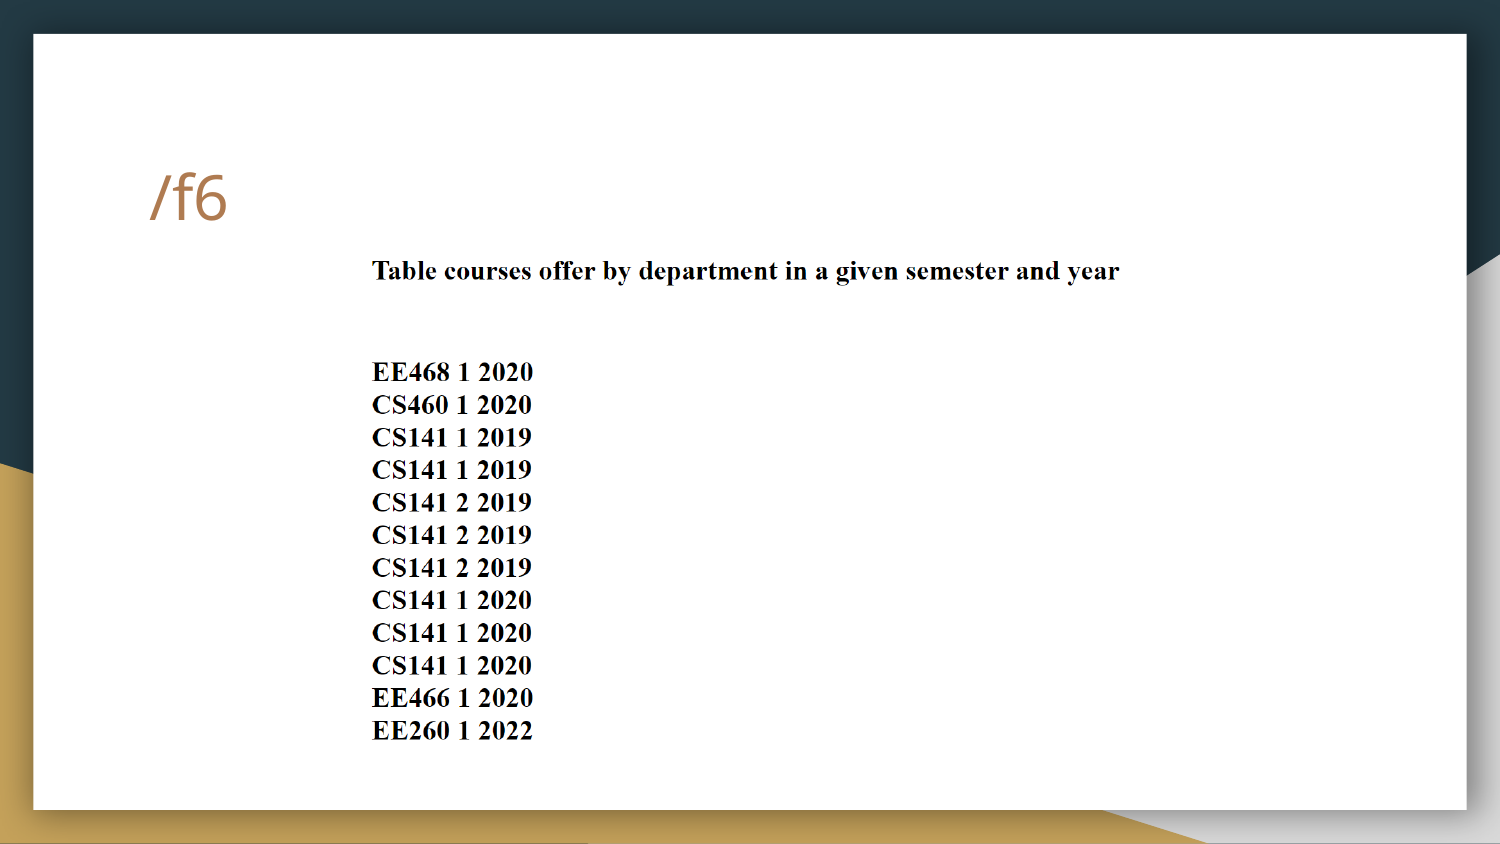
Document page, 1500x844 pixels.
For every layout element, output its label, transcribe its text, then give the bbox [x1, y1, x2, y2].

title /f6 [134, 138, 1366, 296]
picture [365, 251, 1135, 751]
